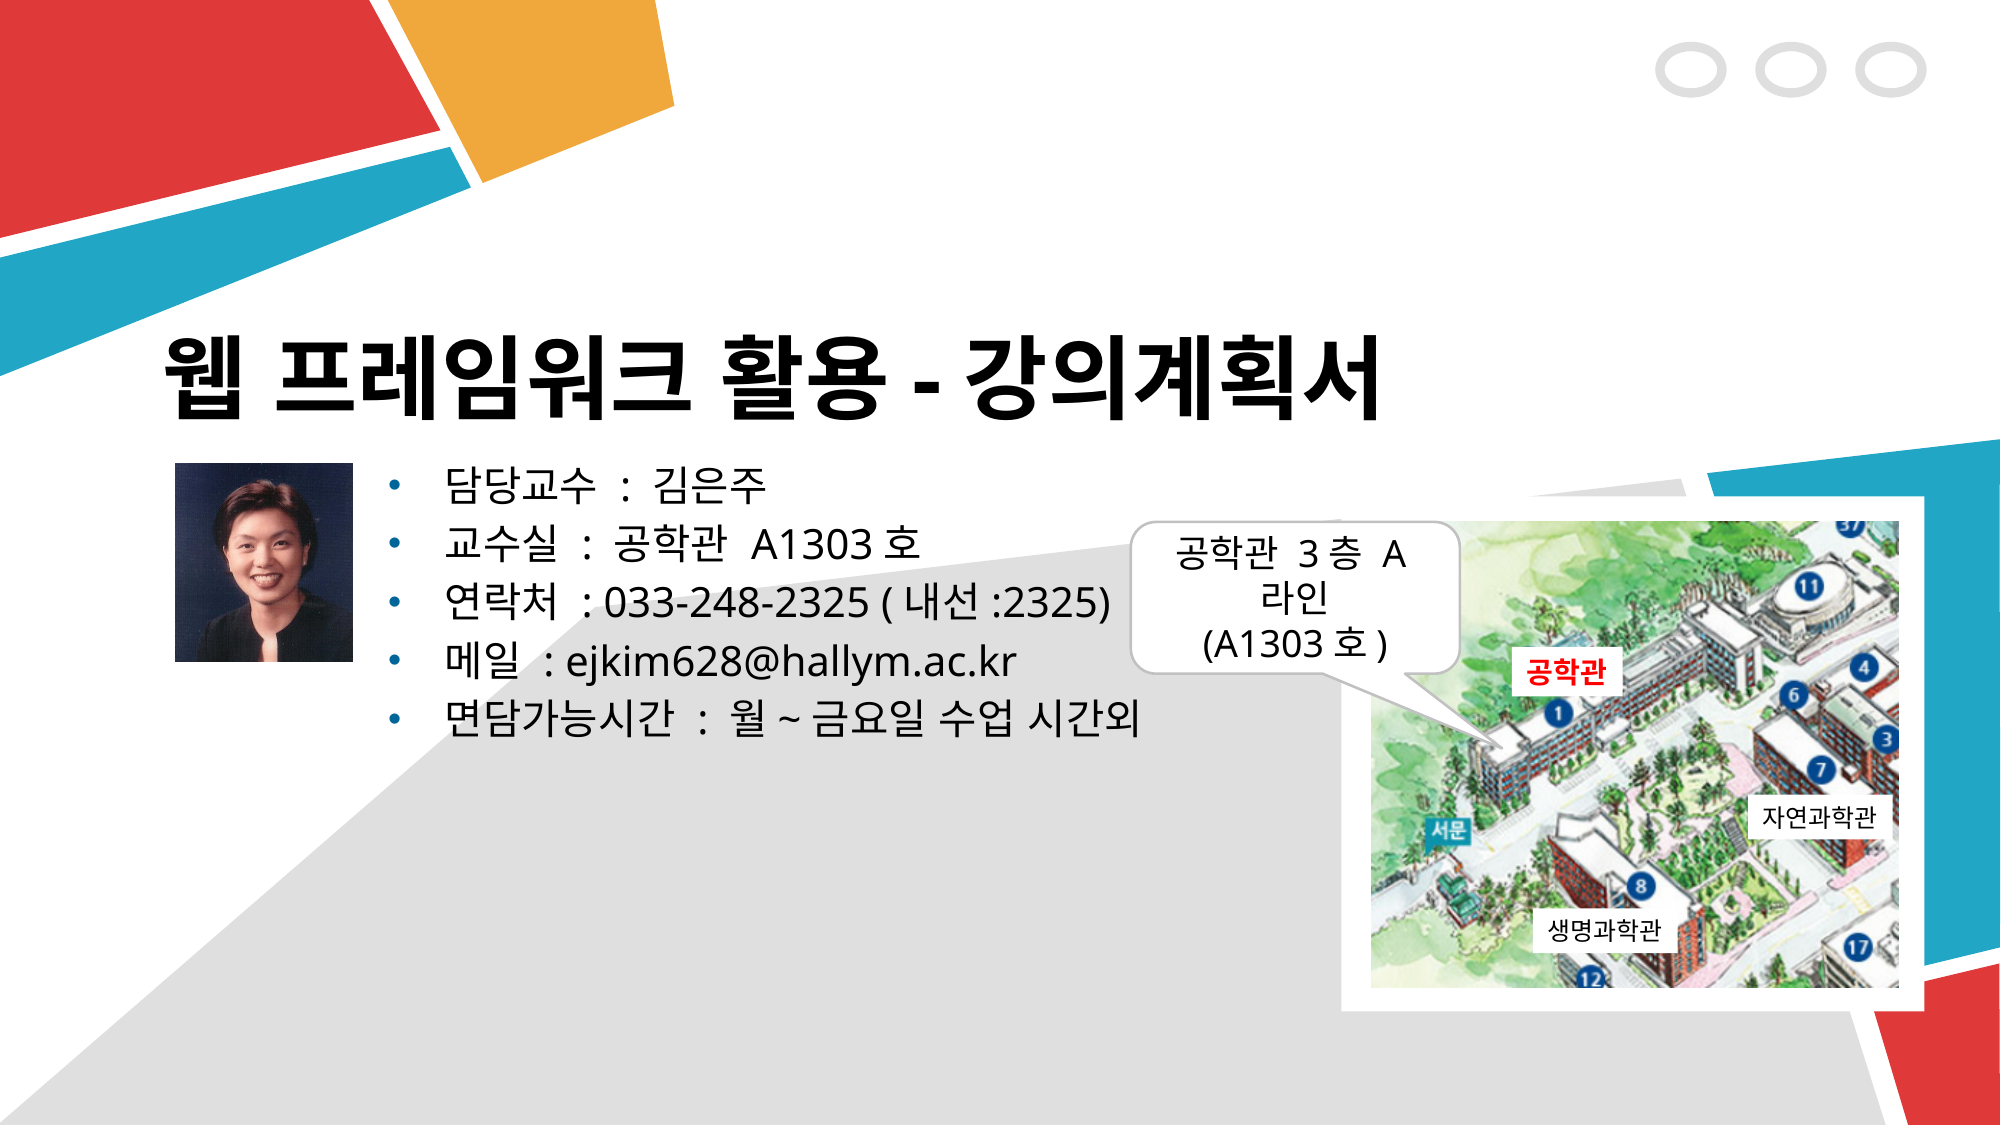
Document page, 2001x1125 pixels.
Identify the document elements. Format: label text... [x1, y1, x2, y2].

picture [1371, 521, 1899, 988]
subtitle 담당교수 : 김은주 교수실 : 공학관 A1303호 연락처 : 033-248-2325 (내선:2325) 메일 : ejkim628@hallym.ac.kr 면담가능시간 : 월~금요일 수업 시간외 [373, 451, 1782, 1045]
text_box 공학관 3층 A라인 (A1303호) [1129, 520, 1439, 696]
picture [174, 463, 353, 662]
title 웹 프레임워크 활용-강의계획서 [147, 288, 1848, 464]
text_box [1782, 495, 1926, 1013]
